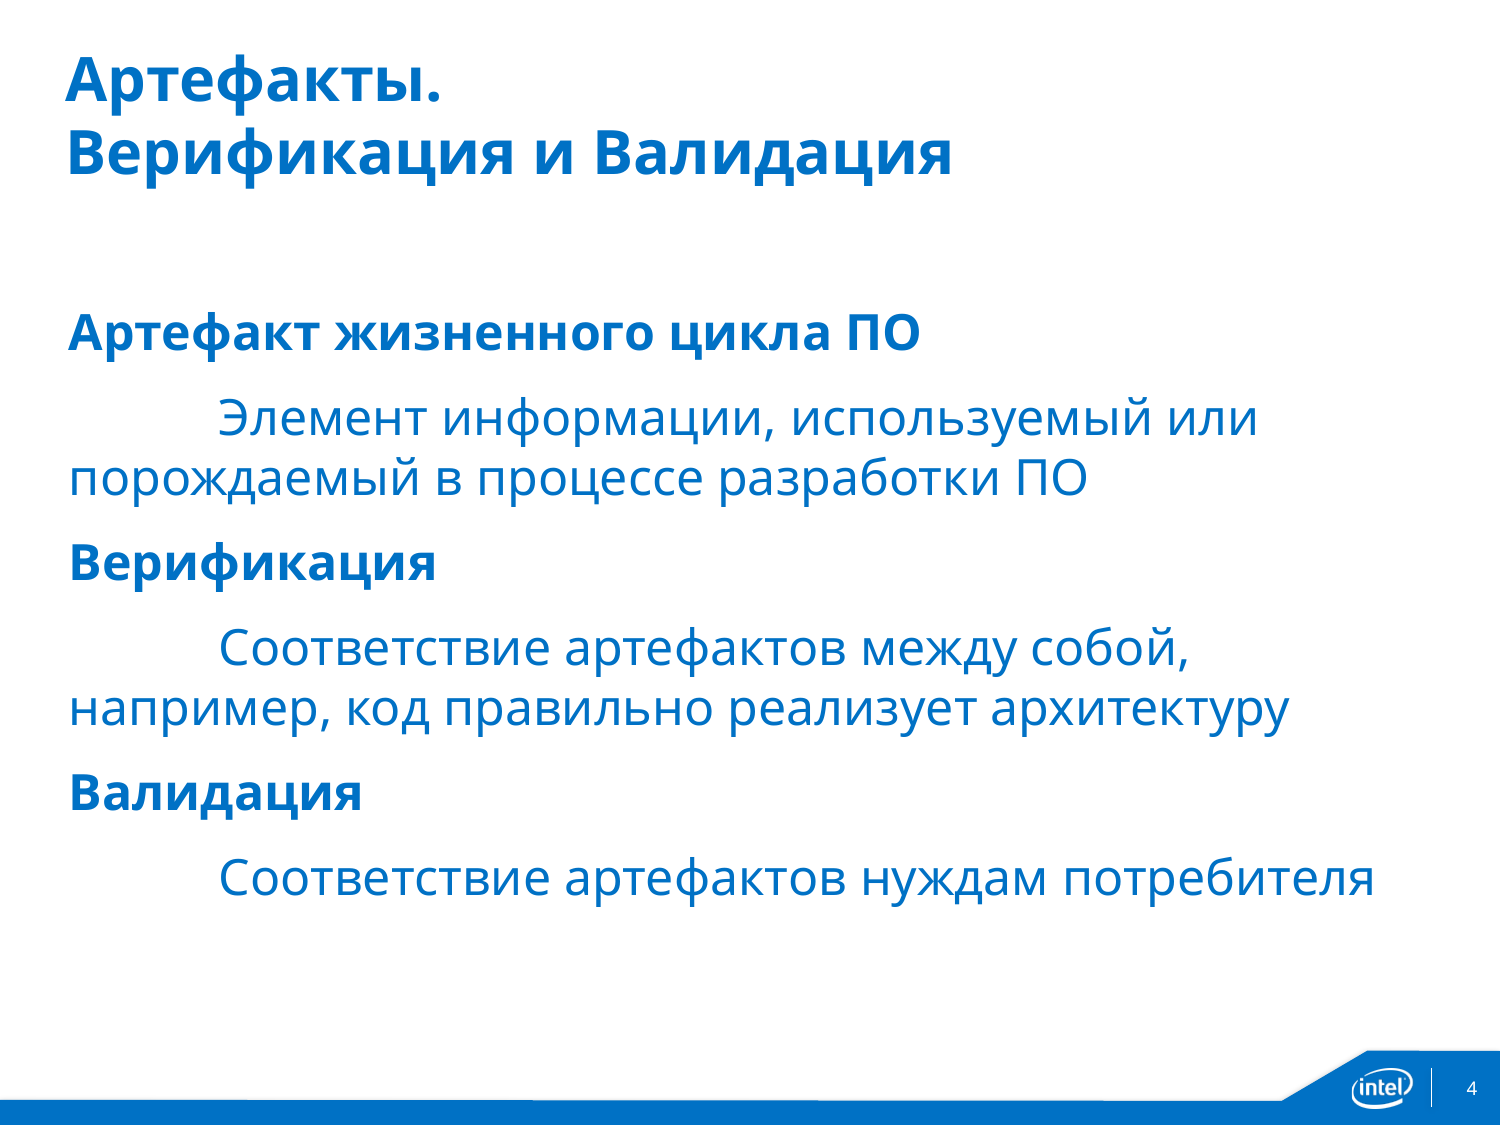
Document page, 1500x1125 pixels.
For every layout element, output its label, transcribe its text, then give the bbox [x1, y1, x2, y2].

title Артефакты. Верификация и Валидация [65, 40, 1500, 188]
slide_number 4 [1127, 1059, 1478, 1119]
list Артефакт жизненного цикла ПО Элемент информации, используемый или порождаемый в процессе разработки ПО Верификация Соответствие артефактов между собой, например, код правильно реализует архитектуру Валидация Соответствие артефактов нуждам потребителя [69, 215, 1446, 972]
